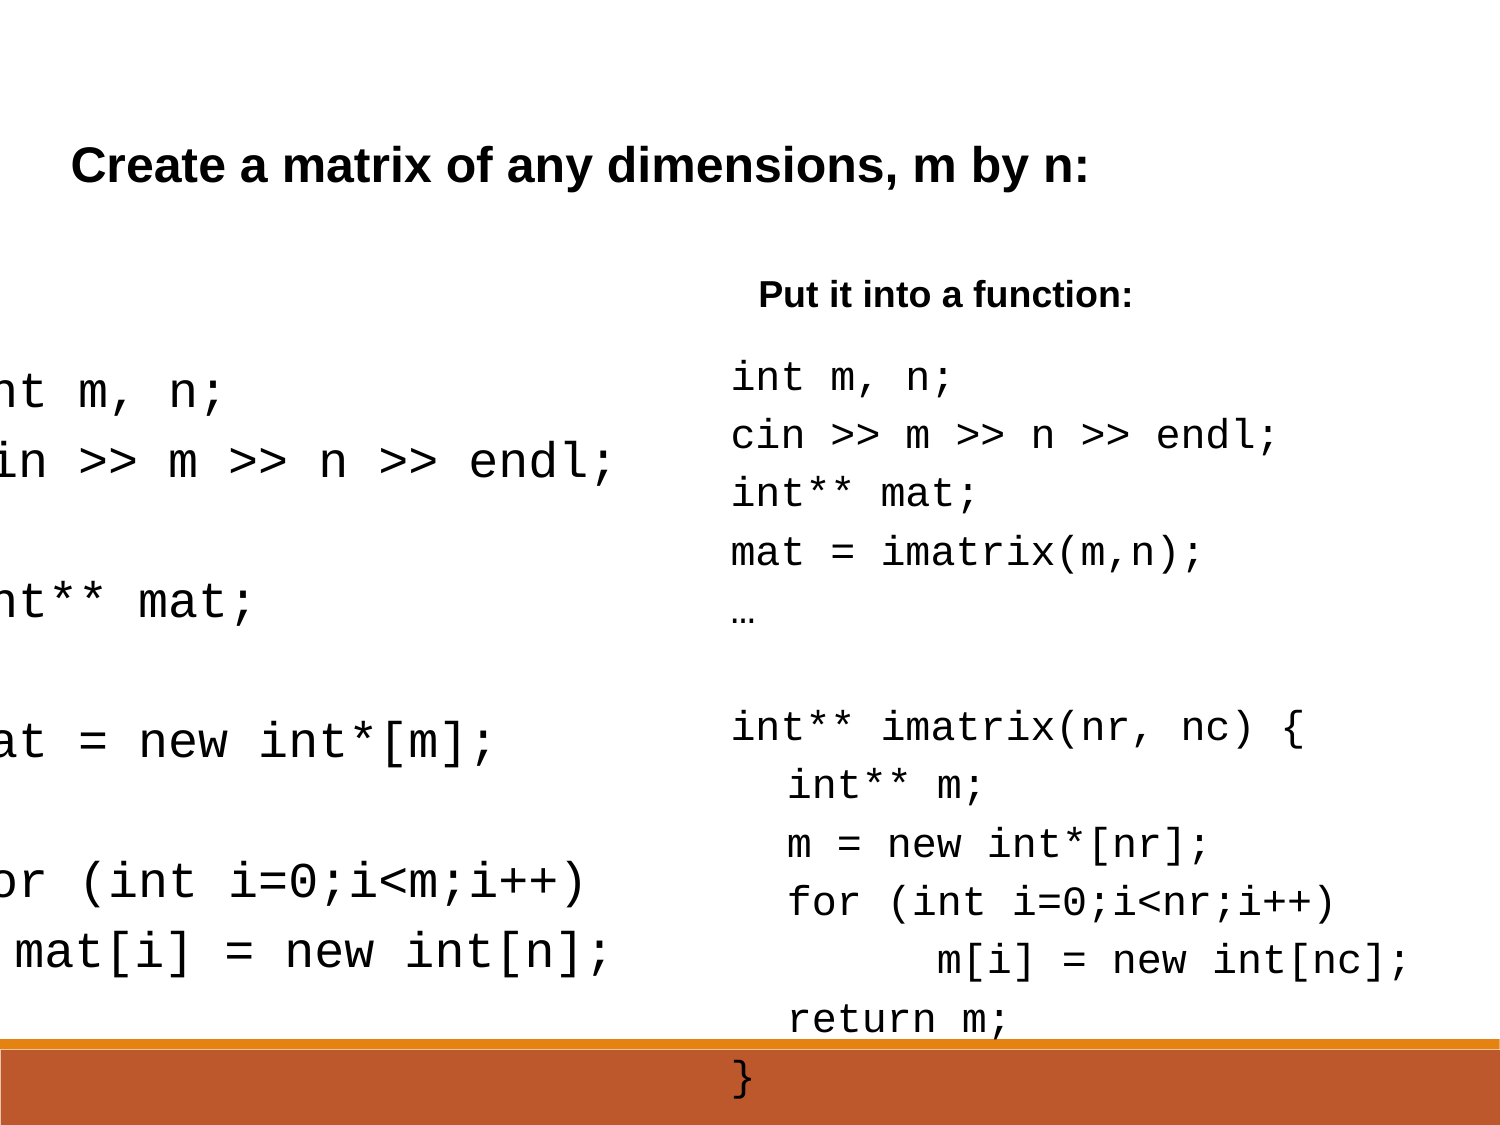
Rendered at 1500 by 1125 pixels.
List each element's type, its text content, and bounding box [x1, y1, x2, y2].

text_box int m, n; cin >> m >> n >> endl; int** mat; mat = new int*[m]; for (int i=0;i<m;i++) mat[i] = new int[n]; [0, 349, 715, 985]
text_box Create a matrix of any dimensions, m by n: [55, 124, 1219, 200]
text_box Put it into a function: [743, 262, 1262, 323]
text_box int m, n; cin >> m >> n >> endl; int** mat; mat = imatrix(m,n); … int** imatrix(nr, nc) { int** m; m = new int*[nr]; for (int i=0;i<nr;i++) m[i] = new int[nc]; return m; } [715, 341, 1500, 1107]
